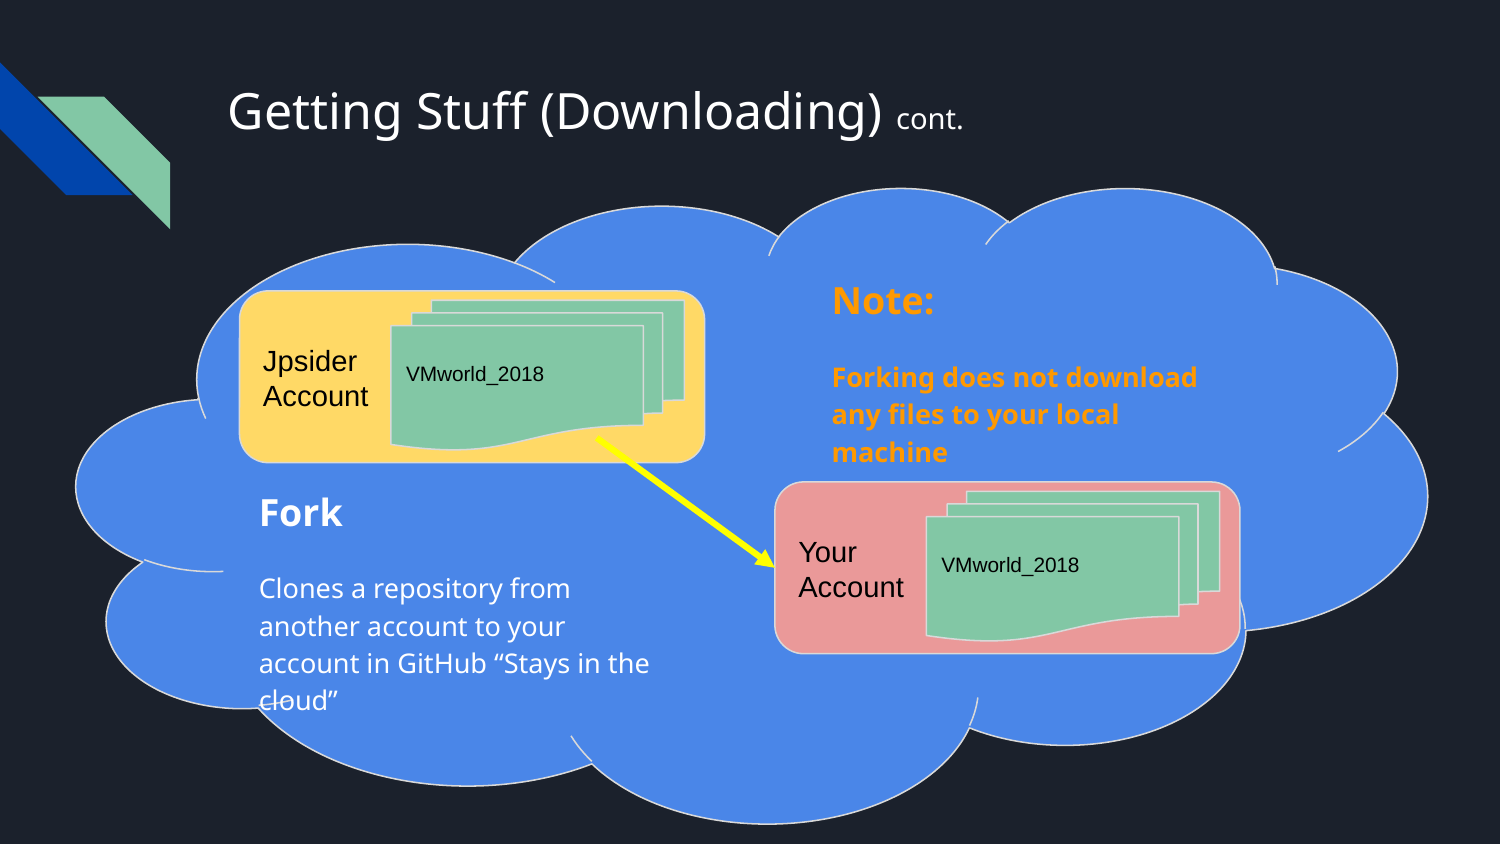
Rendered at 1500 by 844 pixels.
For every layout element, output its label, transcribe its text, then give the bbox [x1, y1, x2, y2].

list Note: Forking does not download any files to your local machine [816, 255, 1225, 451]
text_box [75, 188, 1428, 825]
text_box Your Account [774, 481, 1240, 654]
title Getting Stuff (Downloading) cont. [212, 64, 1368, 215]
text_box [596, 437, 776, 569]
text_box VMworld_2018 [390, 300, 685, 450]
list Fork Clones a repository from another account to your account in GitHub “Stays in the cloud” [243, 466, 684, 694]
text_box VMworld_2018 [926, 491, 1220, 641]
text_box Jpsider Account [239, 290, 705, 463]
